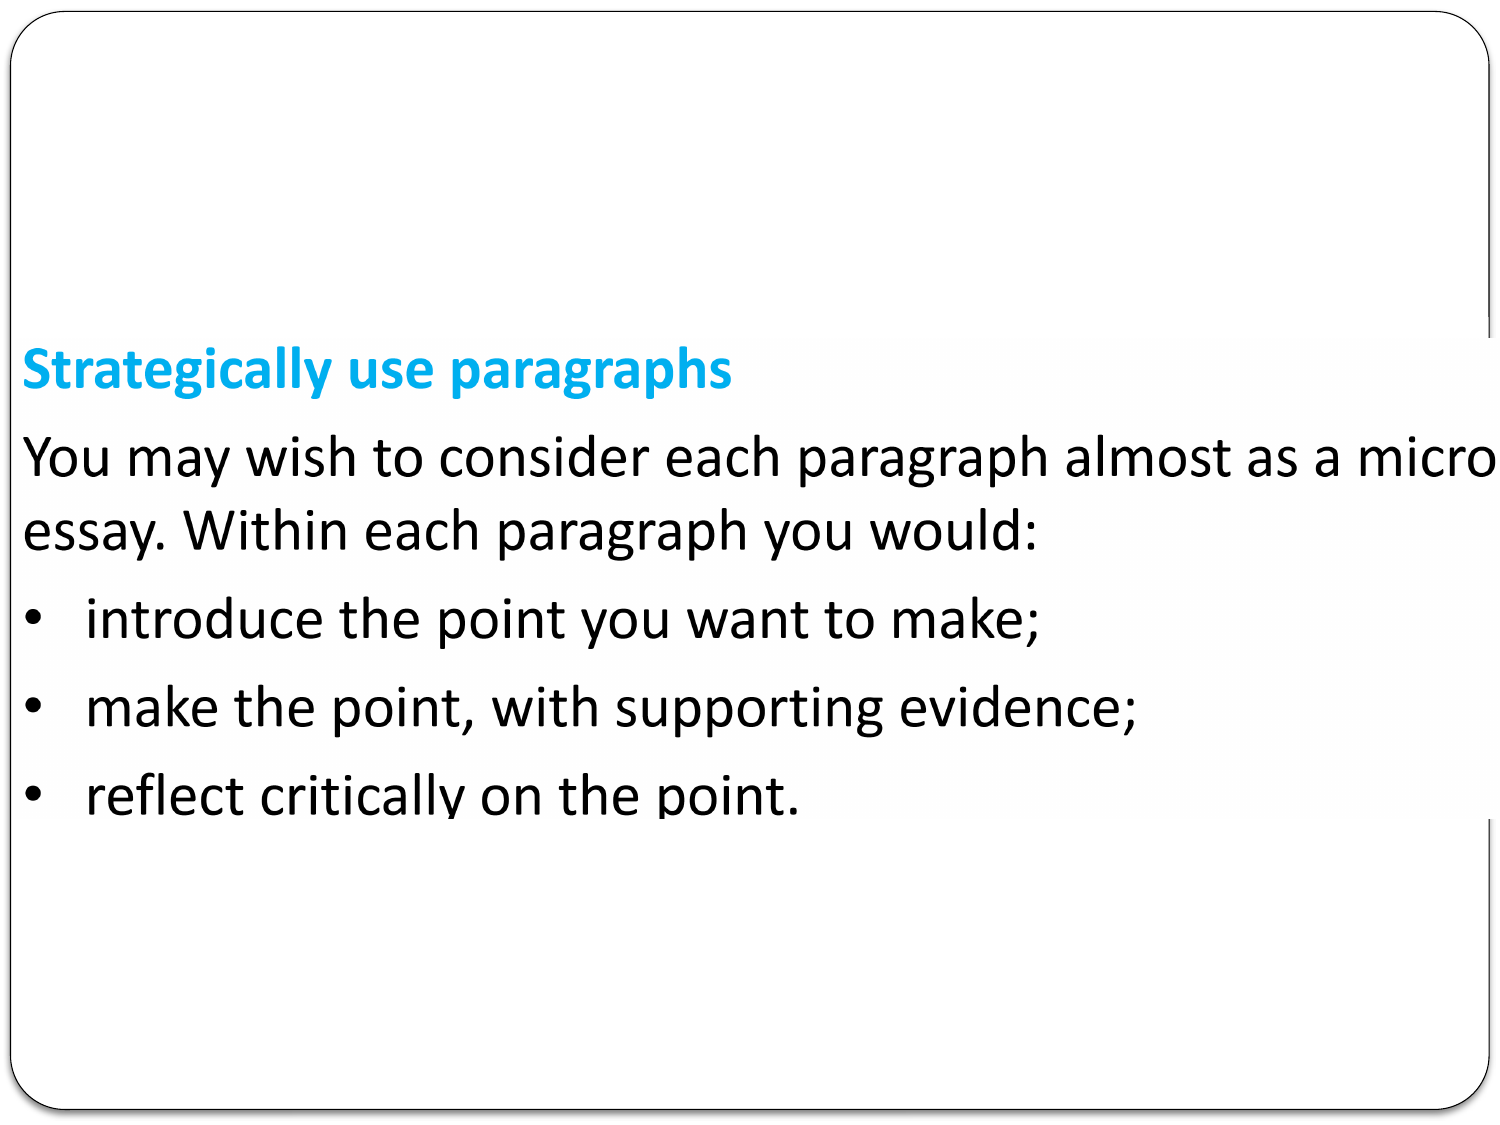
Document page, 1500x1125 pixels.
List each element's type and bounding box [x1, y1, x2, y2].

list [14, 337, 1500, 820]
